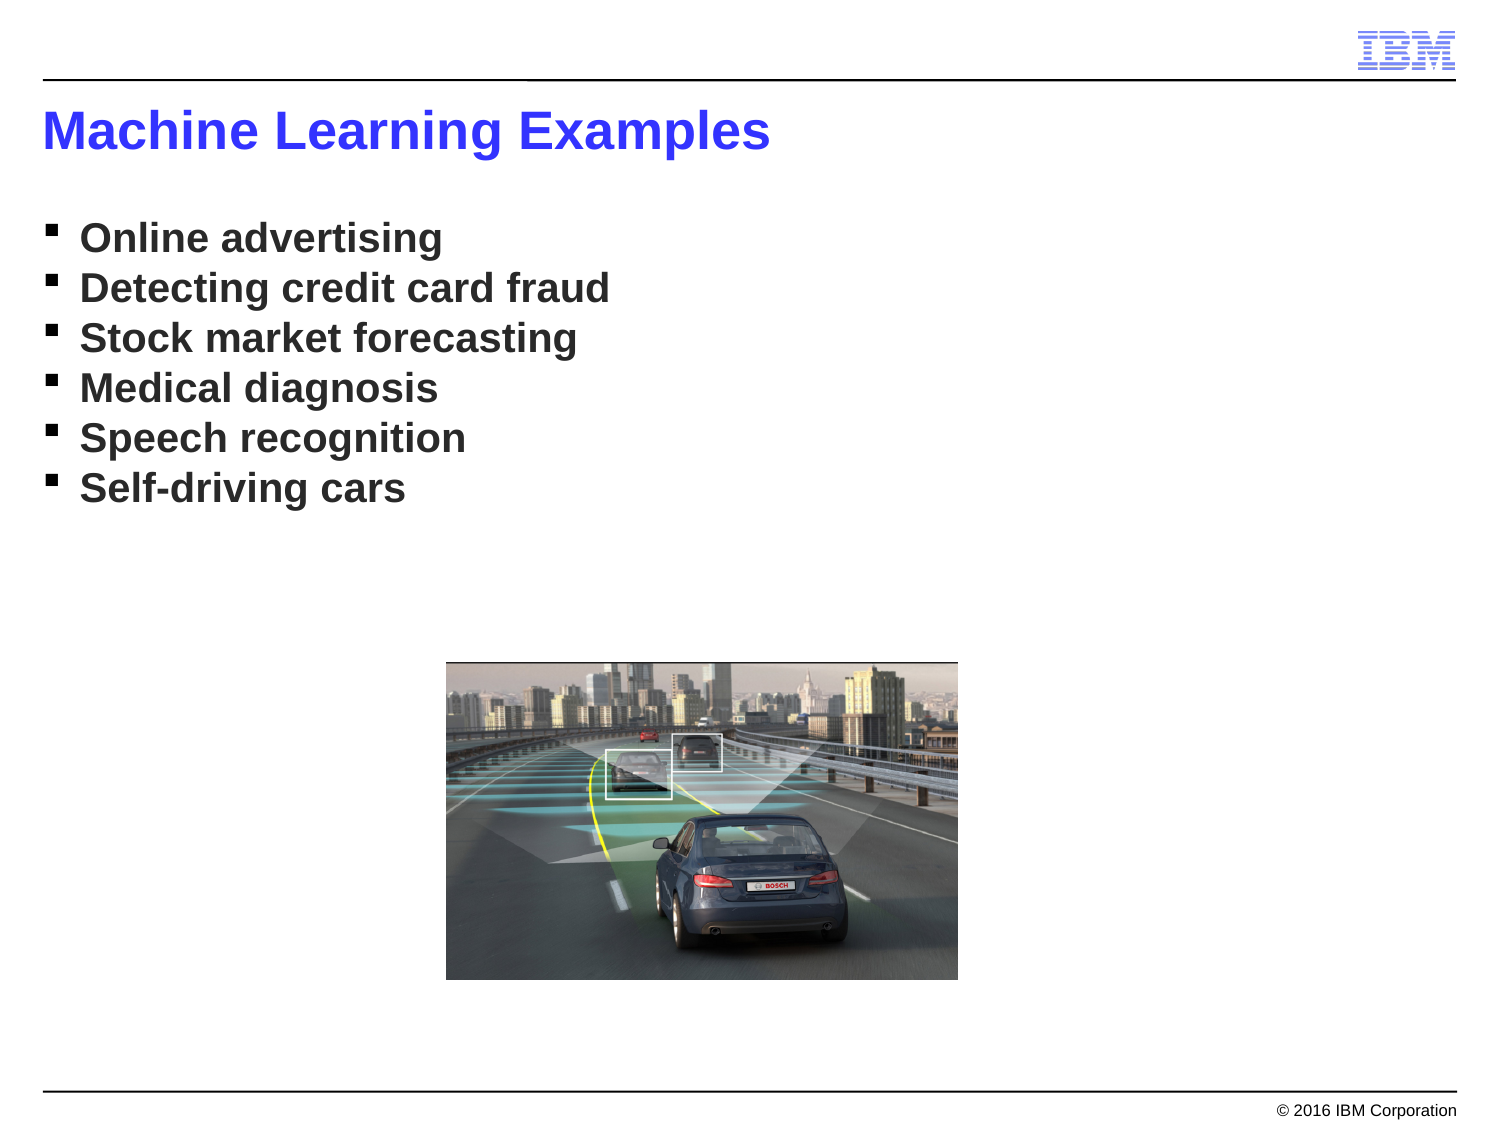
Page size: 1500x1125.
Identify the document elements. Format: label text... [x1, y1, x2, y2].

picture [1358, 31, 1455, 70]
text_box Online advertising Detecting credit card fraud Stock market forecasting Medical diagnosis Speech recognition Self-driving cars [27, 202, 1472, 731]
picture [446, 661, 958, 980]
text_box Machine Learning Examples [27, 88, 1472, 187]
